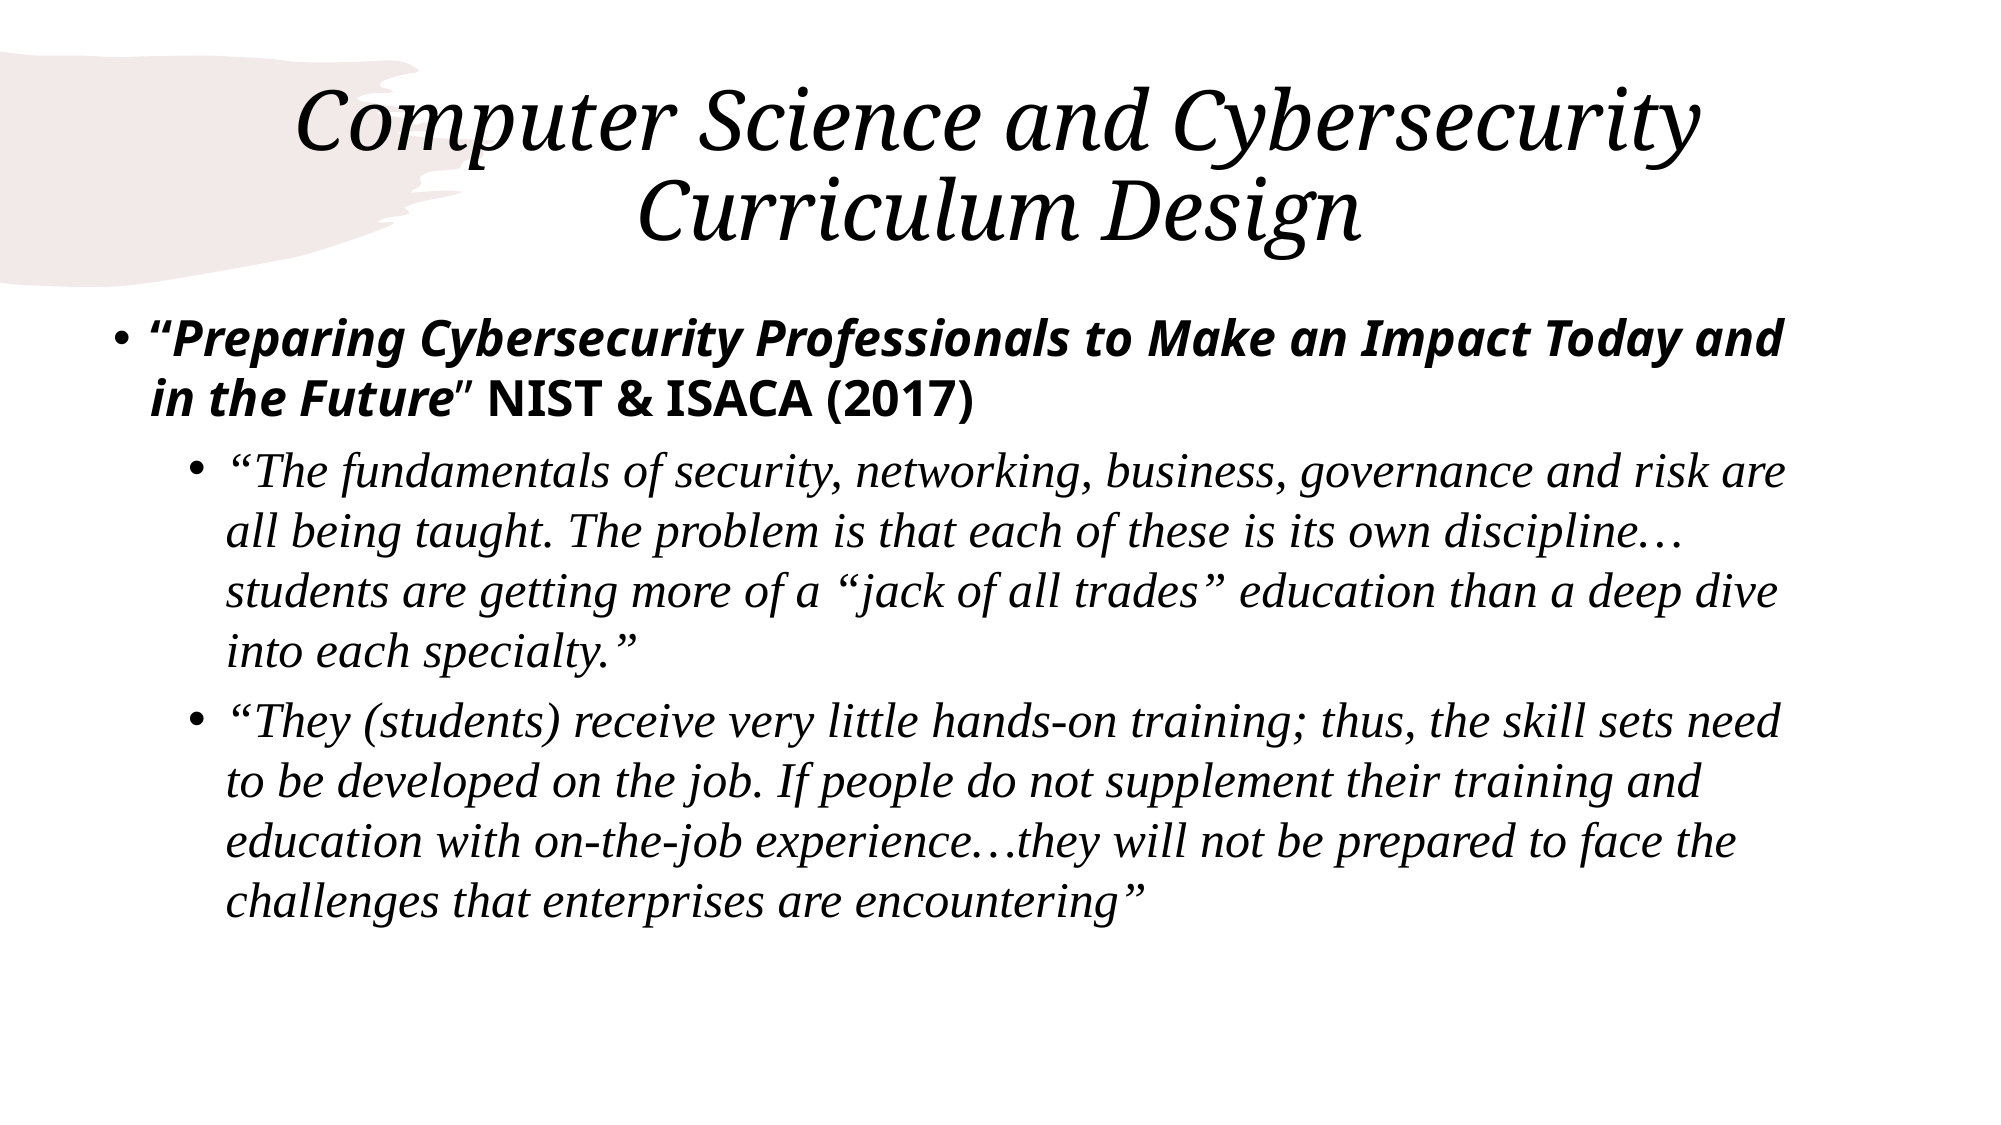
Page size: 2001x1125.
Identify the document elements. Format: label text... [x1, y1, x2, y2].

title Computer Science and Cybersecurity Curriculum Design [137, 59, 1863, 278]
list “Preparing Cybersecurity Professionals to Make an Impact Today and in the Future” NIST & ISACA (2017) “The fundamentals of security, networking, business, governance and risk are all being taught. The problem is that each of these is its own discipline…students are getting more of a “jack of all trades” education than a deep dive into each specialty.” “They (students) receive very little hands-on training; thus, the skill sets need to be developed on the job. If people do not supplement their training and education with on-the-job experience…they will not be prepared to face the challenges that enterprises are encountering” [98, 299, 1824, 982]
